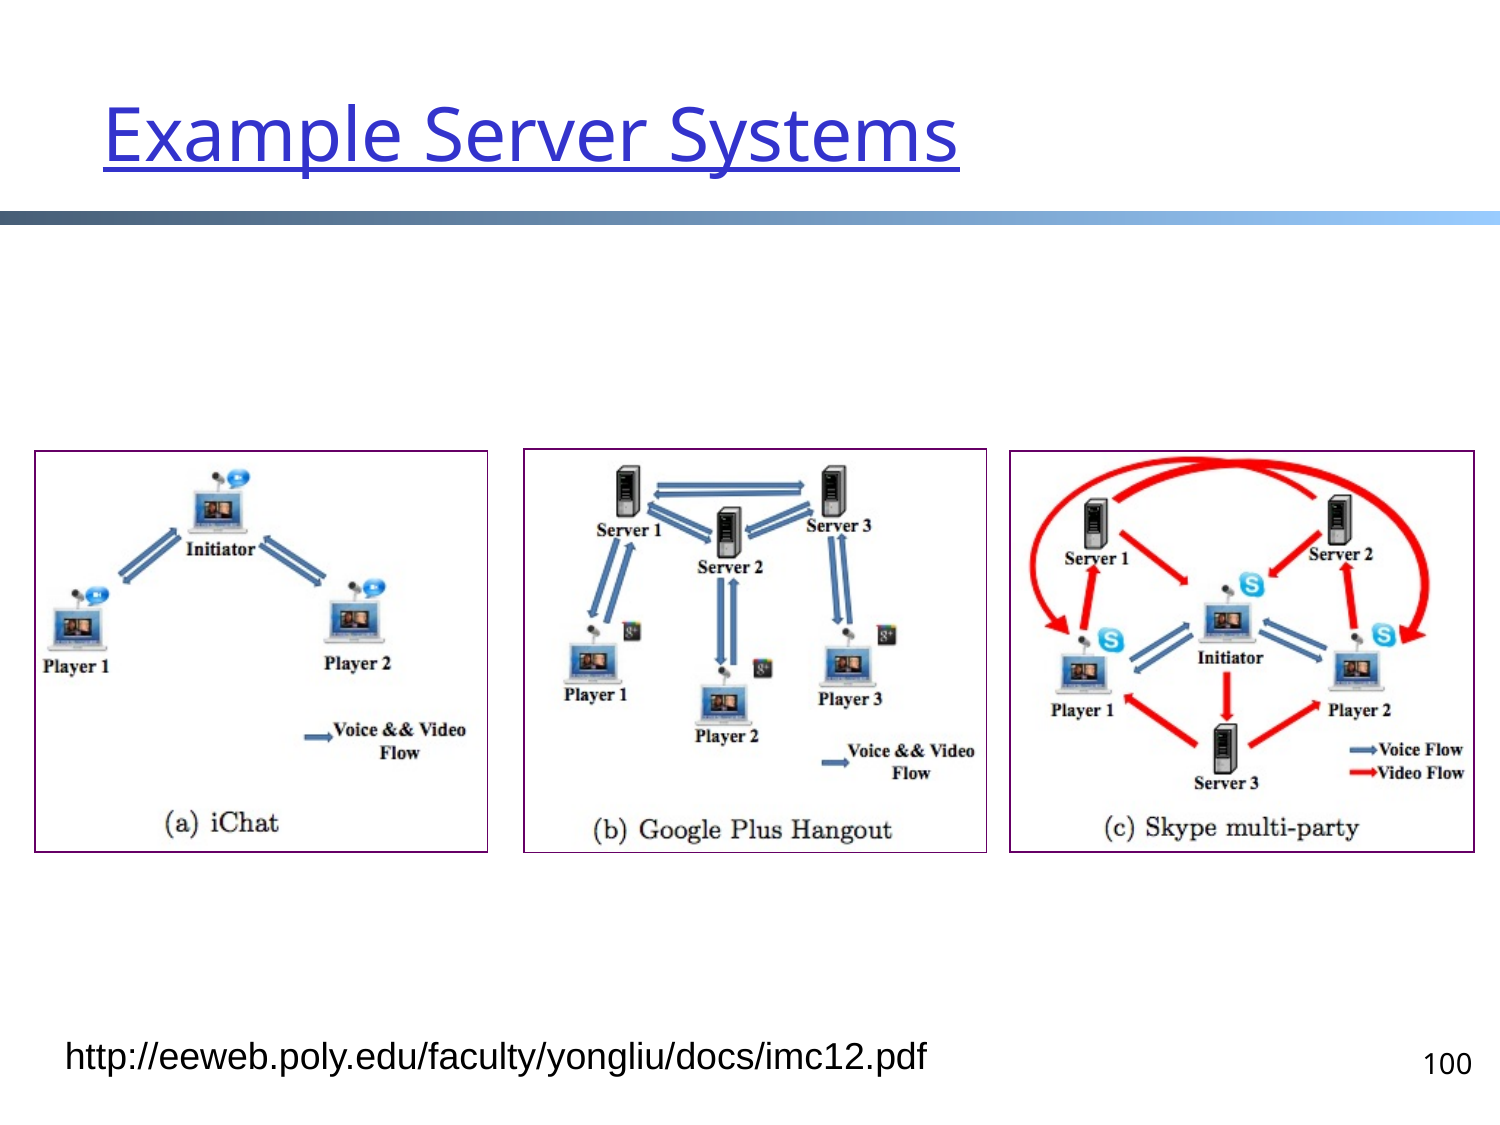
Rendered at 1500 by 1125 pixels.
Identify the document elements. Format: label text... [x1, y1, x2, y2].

slide_number 100 [838, 1037, 1488, 1113]
text_box http://eeweb.poly.edu/faculty/yongliu/docs/imc12.pdf [49, 1024, 1400, 1085]
picture [35, 451, 488, 852]
picture [524, 449, 986, 852]
picture [1010, 451, 1474, 852]
text_box [1424, 212, 1428, 224]
title Example Server Systems [87, 37, 1363, 225]
